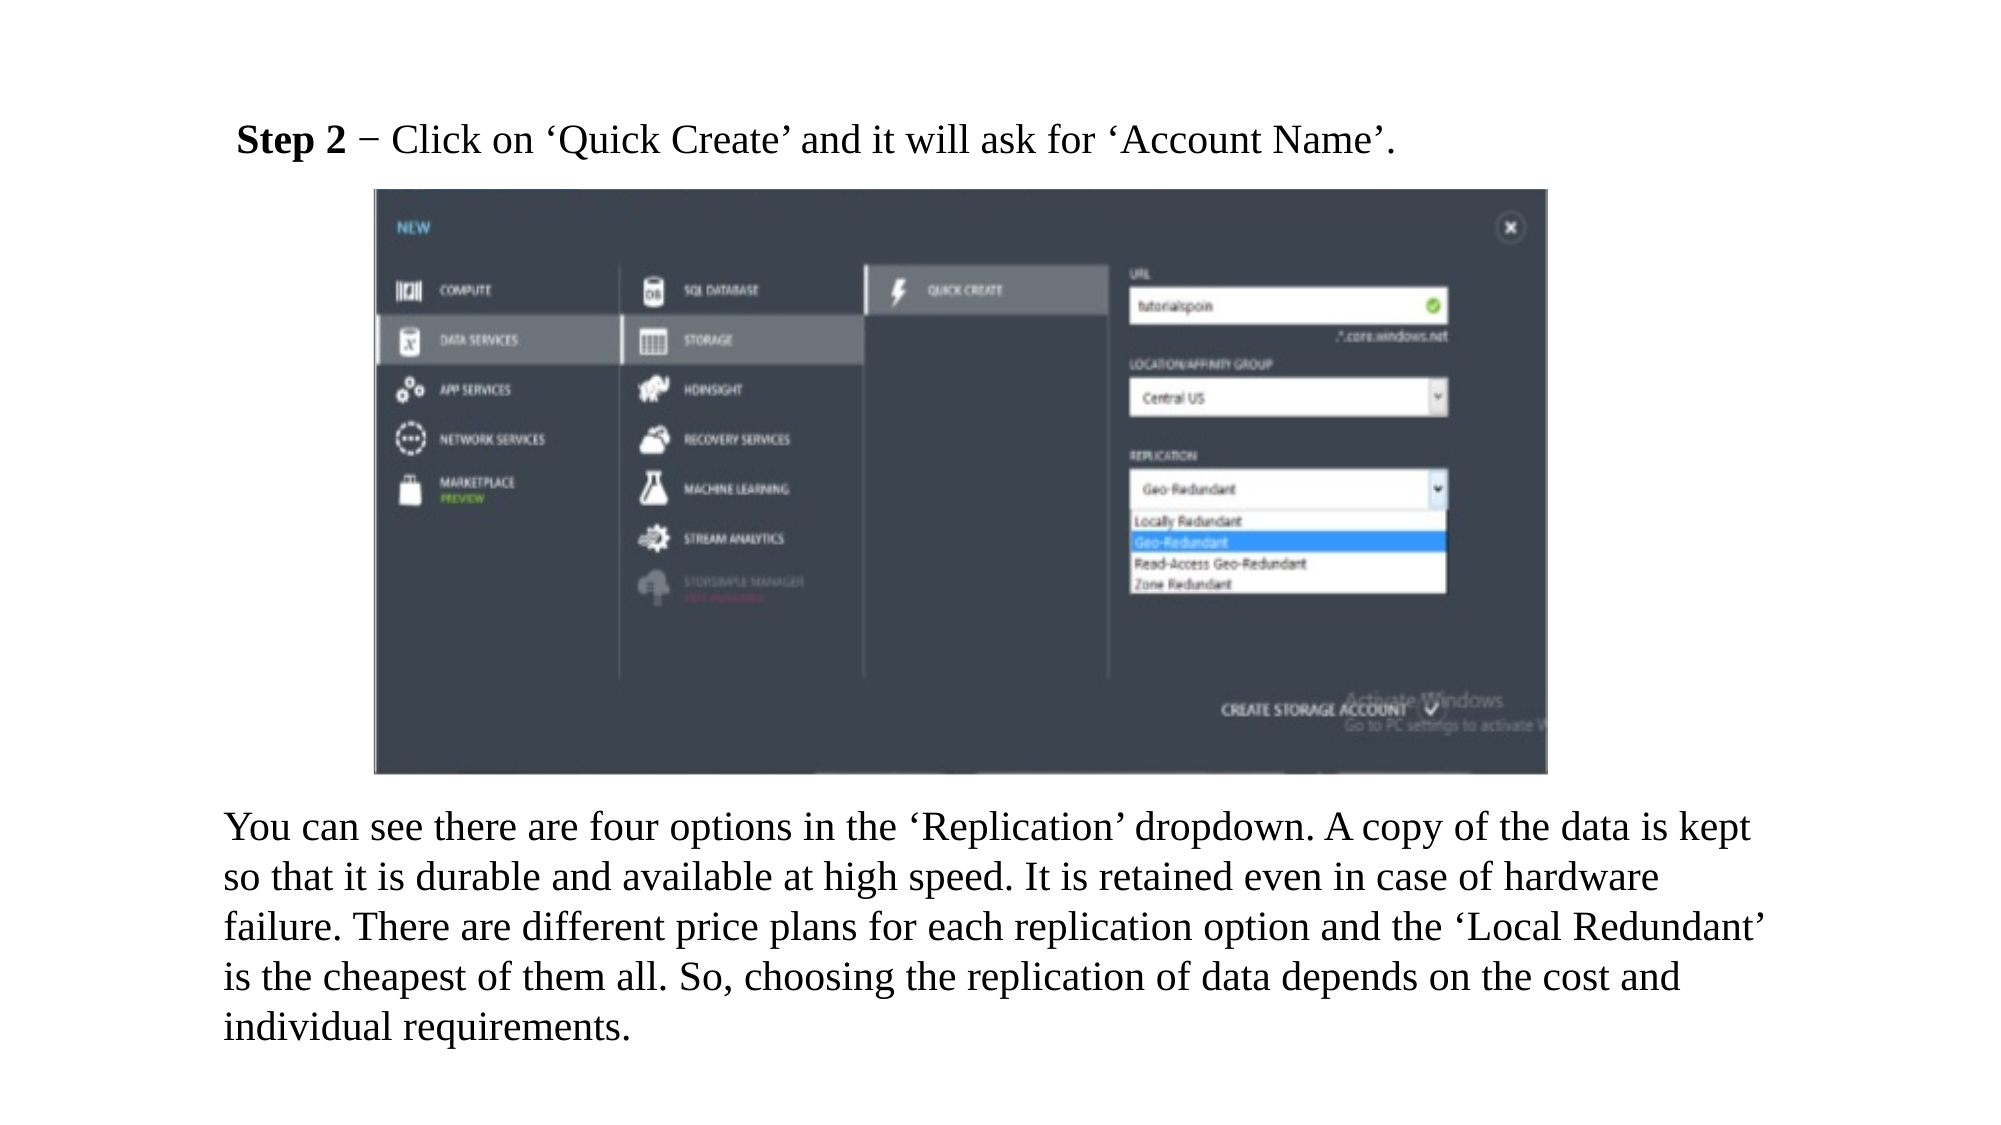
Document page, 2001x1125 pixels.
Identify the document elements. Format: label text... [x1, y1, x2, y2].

picture [373, 189, 1548, 777]
text_box You can see there are four options in the ‘Replication’ dropdown. A copy of the data is kept so that it is durable and available at high speed. It is retained even in case of hardware failure. There are different price plans for each replication option and the ‘Local Redundant’ is the cheapest of them all. So, choosing the replication of data depends on the cost and individual requirements. [208, 791, 1796, 1102]
text_box Step 2 − Click on ‘Quick Create’ and it will ask for ‘Account Name’. [221, 104, 1626, 415]
